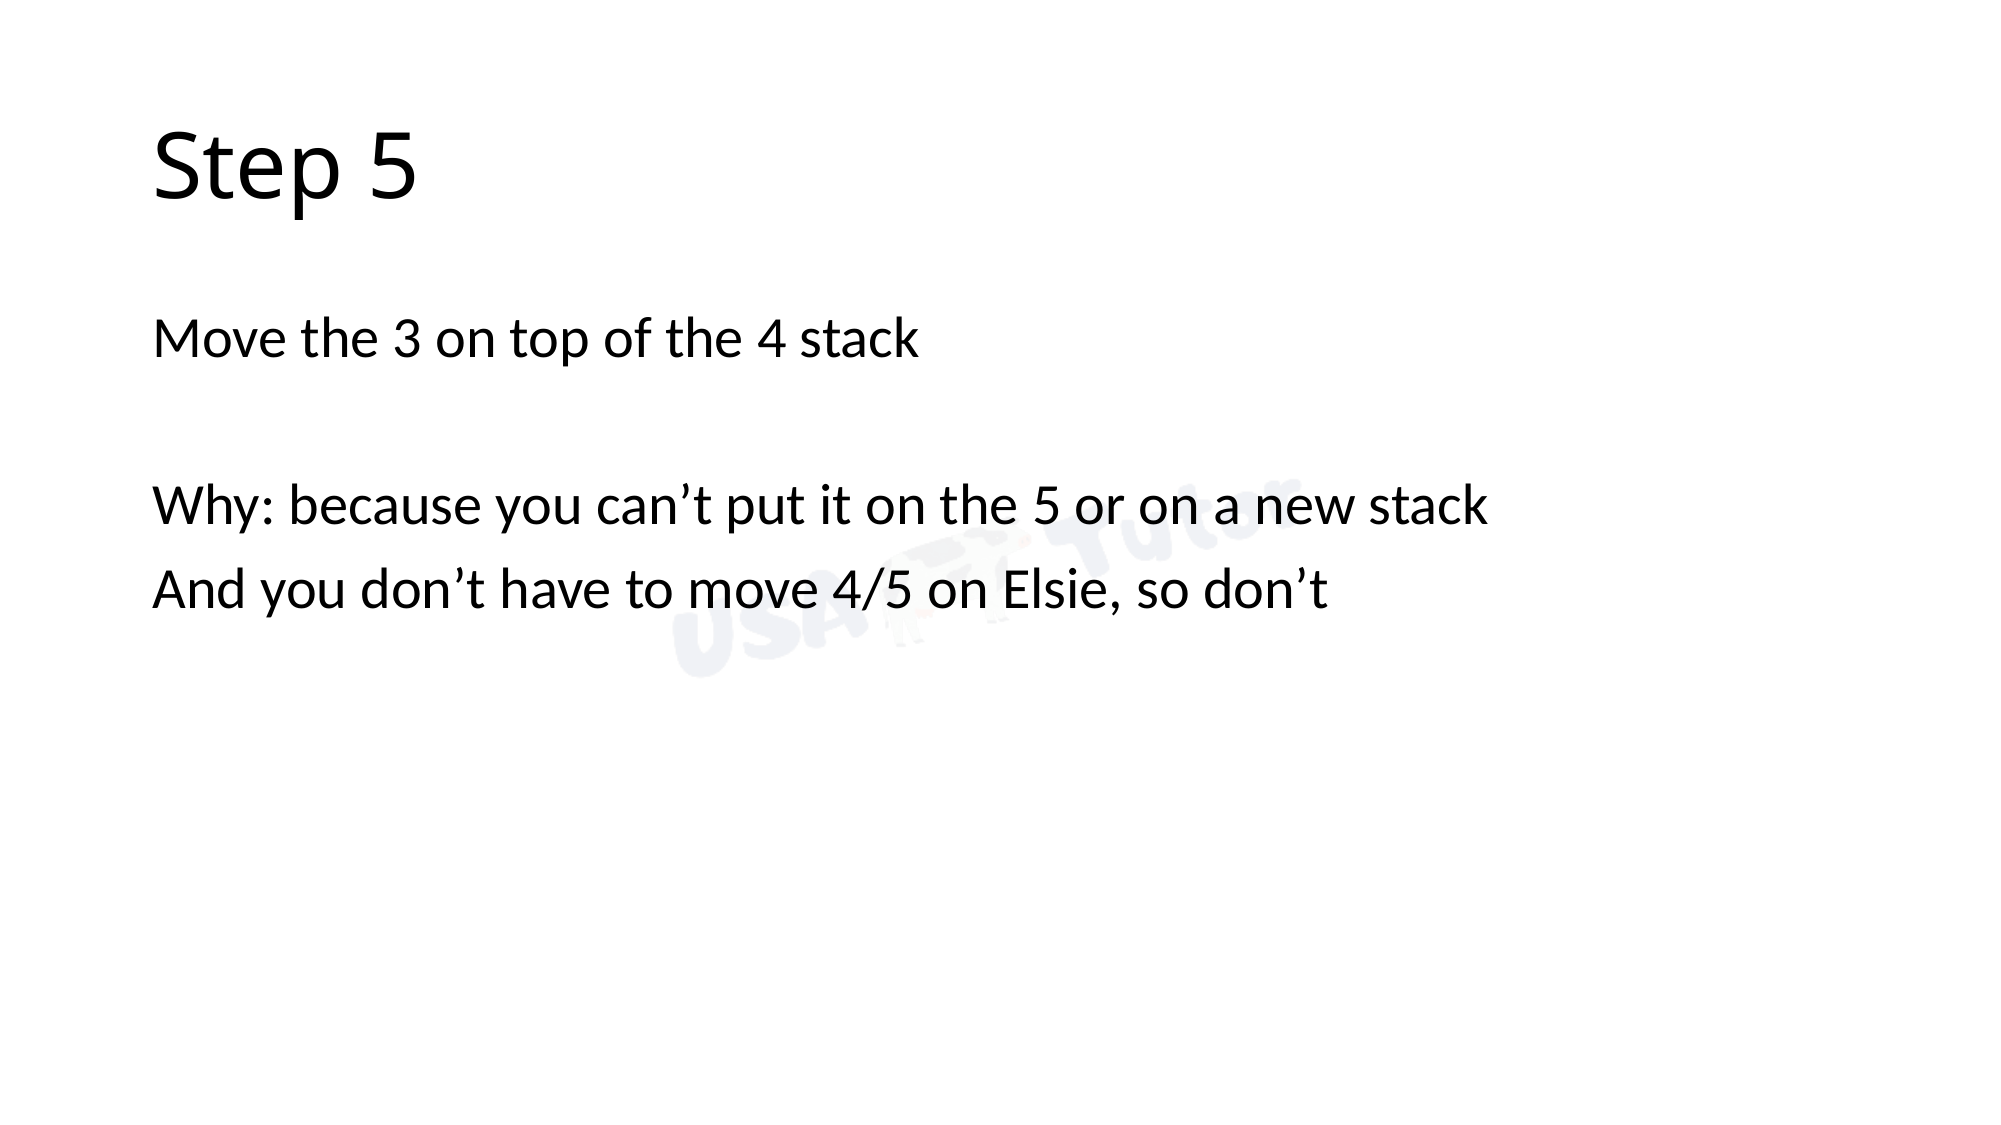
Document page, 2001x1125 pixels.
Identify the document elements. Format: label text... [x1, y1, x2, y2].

title Step 5 [137, 59, 1863, 278]
list Move the 3 on top of the 4 stack Why: because you can’t put it on the 5 or on a new stack And you don’t have to move 4/5 on Elsie, so don’t [137, 299, 1863, 1014]
